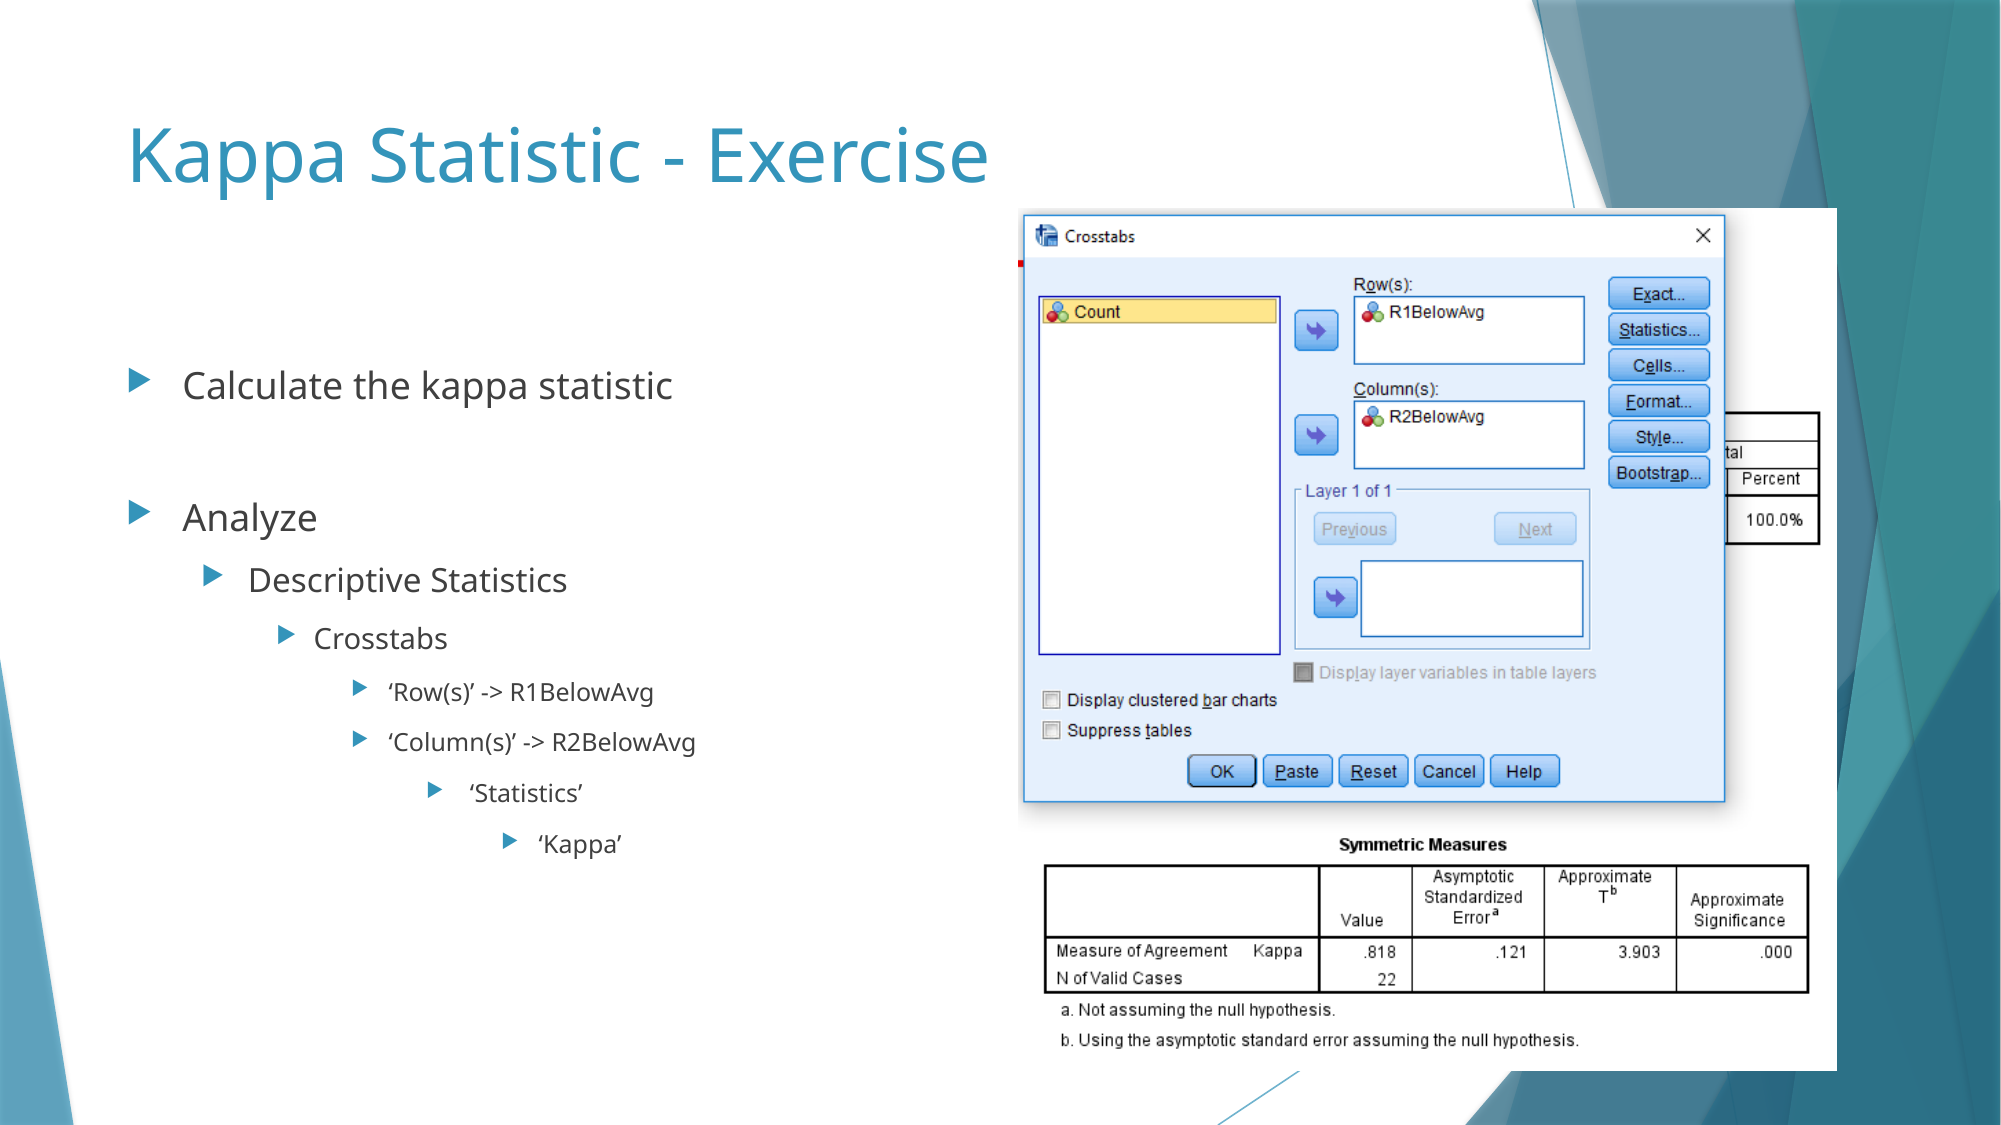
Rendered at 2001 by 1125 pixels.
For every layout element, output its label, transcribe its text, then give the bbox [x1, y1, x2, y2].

list Calculate the kappa statistic Analyze Descriptive Statistics Crosstabs ‘Row(s)’ -> R1BelowAvg ‘Column(s)’ -> R2BelowAvg ‘Statistics’ ‘Kappa’ [111, 354, 953, 992]
title Kappa Statistic - Exercise [111, 99, 1522, 317]
picture [1018, 207, 1838, 1071]
